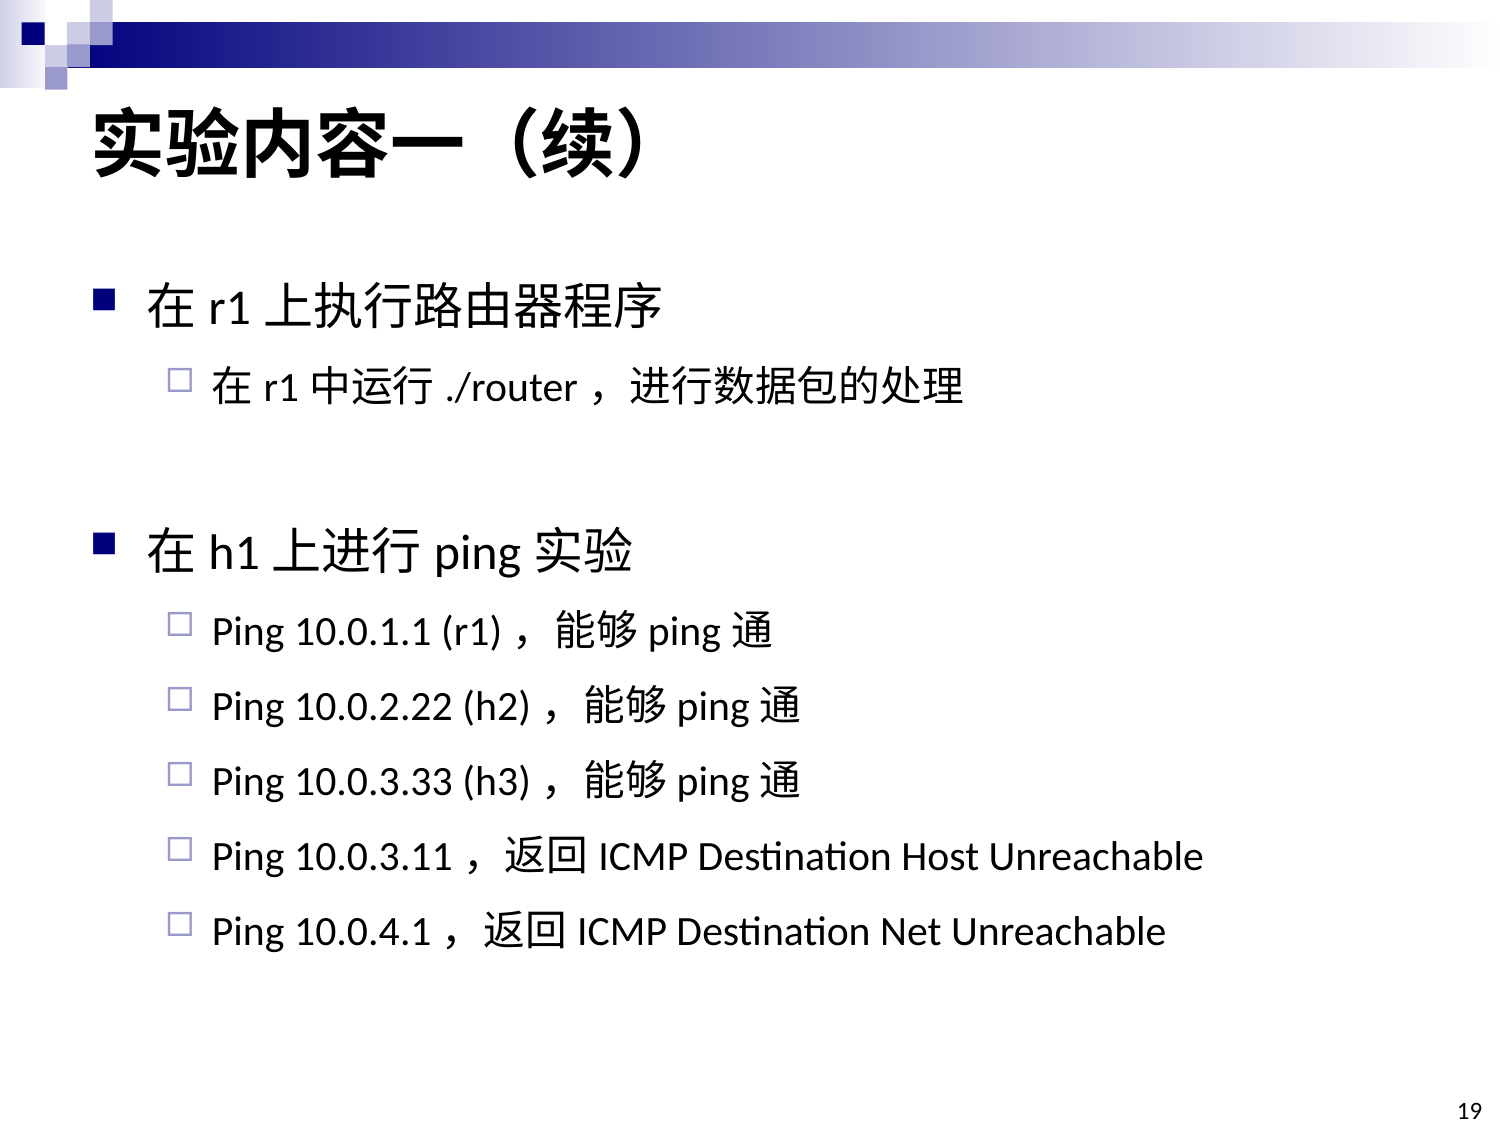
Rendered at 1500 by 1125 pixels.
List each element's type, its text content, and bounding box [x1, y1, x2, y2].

slide_number 19 [1448, 1100, 1483, 1125]
list 在r1上执行路由器程序 在r1中运行./router，进行数据包的处理 在h1上进行ping实验 Ping 10.0.1.1 (r1)，能够ping通 Ping 10.0.2.22 (h2)，能够ping通 Ping 10.0.3.33 (h3)，能够ping通 Ping 10.0.3.11，返回ICMP Destination Host Unreachable Ping 10.0.4.1，返回ICMP Destination Net Unreachable [75, 237, 1425, 1063]
title 实验内容一（续） [75, 75, 1425, 209]
